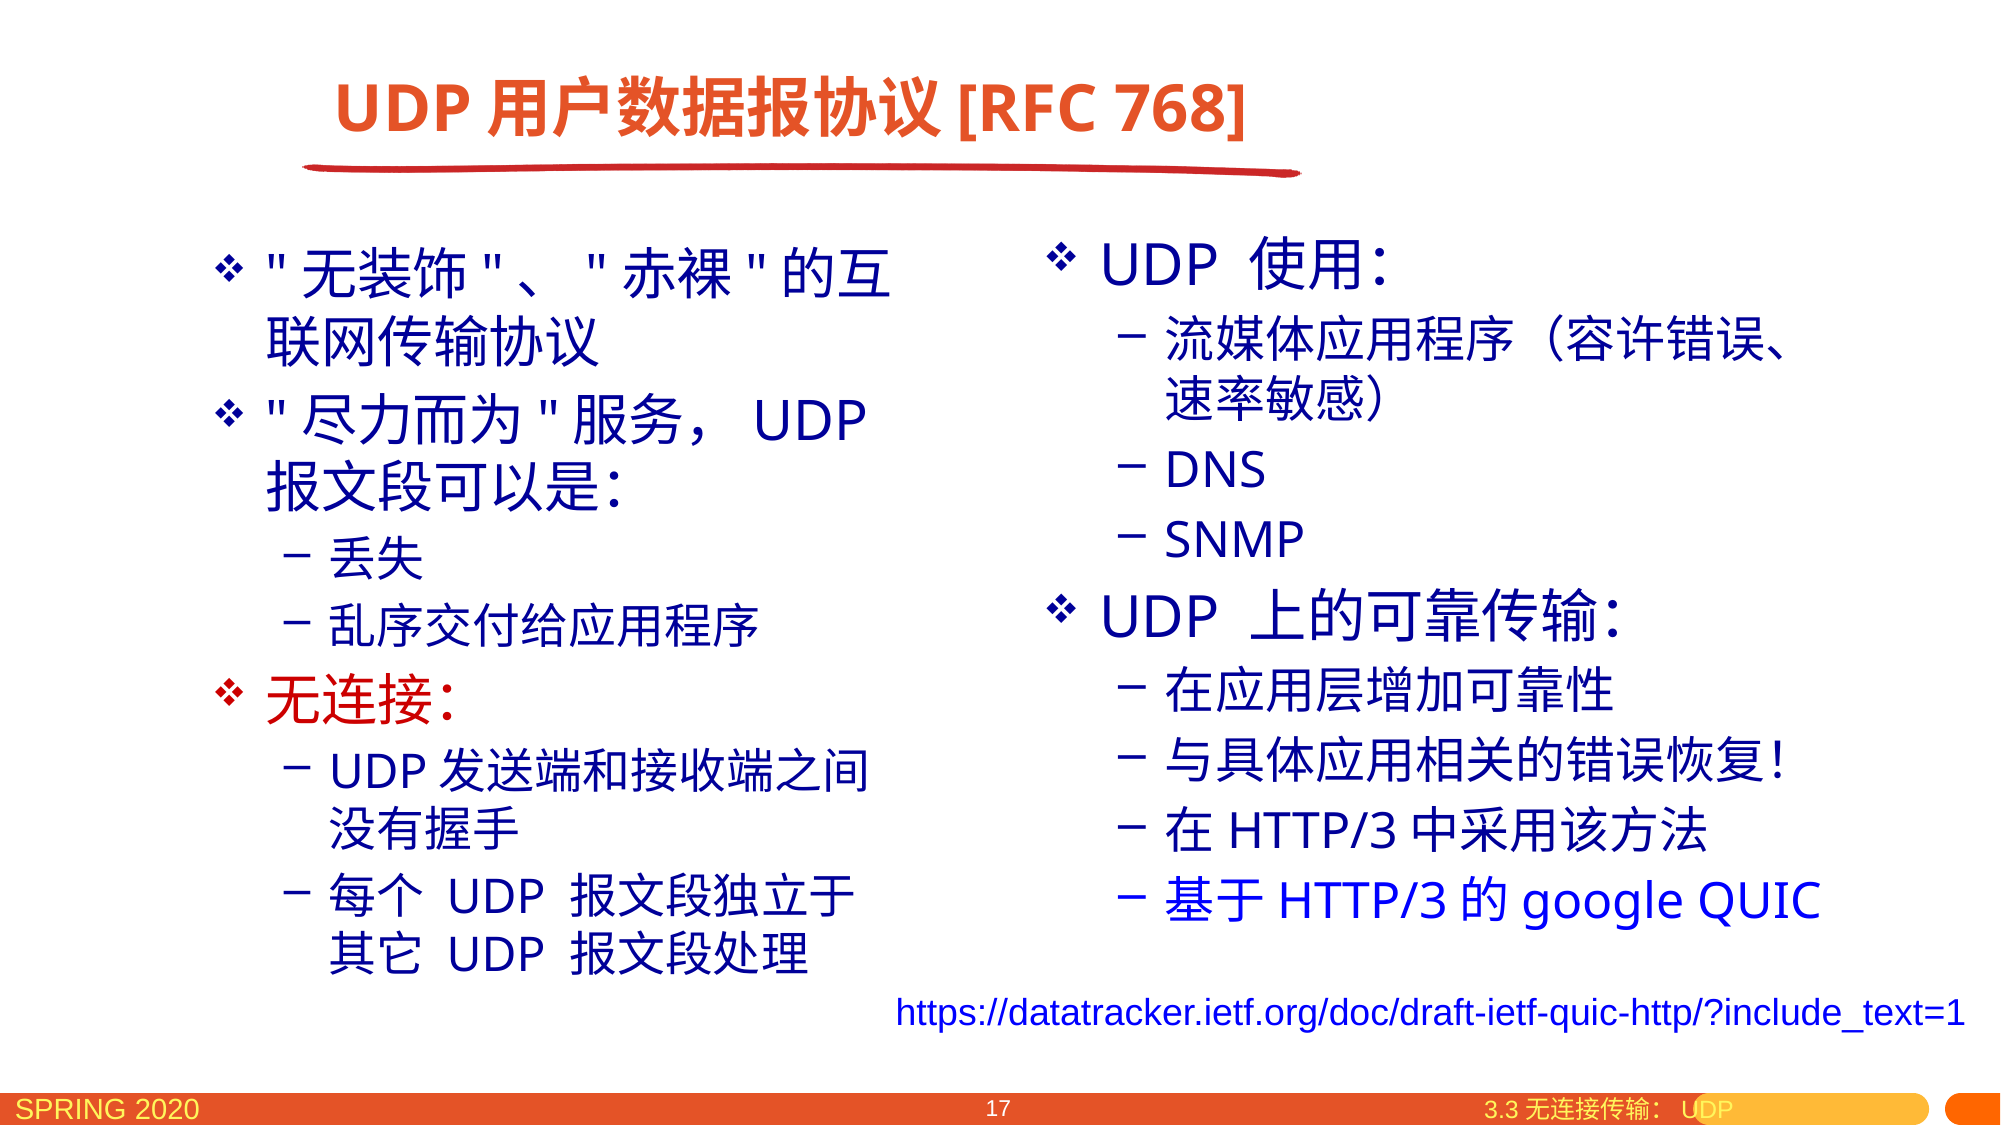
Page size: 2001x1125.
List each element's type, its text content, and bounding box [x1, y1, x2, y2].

picture [298, 159, 1313, 182]
title UDP用户数据报协议[RFC 768] [298, 29, 1284, 159]
text_box 3.3无连接传输：UDP [1469, 1086, 1895, 1125]
text_box UDP 使用： 流媒体应用程序（容许错误、速率敏感） DNS SNMP UDP 上的可靠传输： 在应用层增加可靠性 与具体应用相关的错误恢复！ 在HTTP/3中采用该方法 基于HTTP/3的google QUIC [1028, 219, 1863, 953]
list "无装饰"、"赤裸"的互联网传输协议 "尽力而为"服务，UDP报文段可以是： 丢失 乱序交付给应用程序 无连接： UDP发送端和接收端之间没有握手 每个 UDP 报文段独立于其它 UDP 报文段处理 [196, 231, 918, 995]
text_box https://datatracker.ietf.org/doc/draft-ietf-quic-http/?include_text=1 [880, 980, 2000, 1041]
